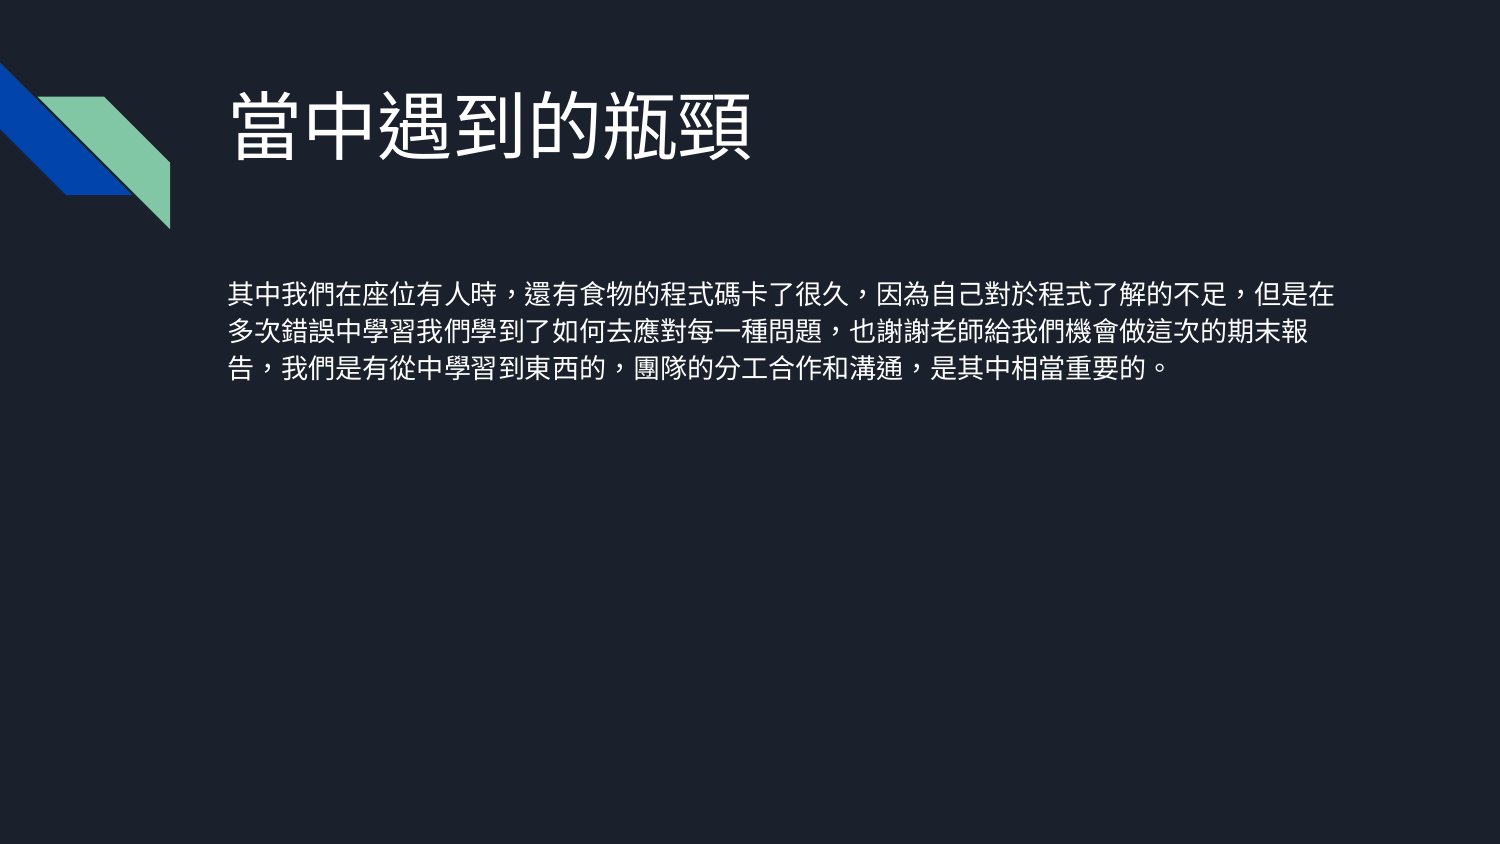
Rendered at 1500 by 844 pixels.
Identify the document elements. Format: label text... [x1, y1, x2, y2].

list 其中我們在座位有人時，還有食物的程式碼卡了很久，因為自己對於程式了解的不足，但是在多次錯誤中學習我們學到了如何去應對每一種問題，也謝謝老師給我們機會做這次的期末報告，我們是有從中學習到東西的，團隊的分工合作和溝通，是其中相當重要的。 [212, 257, 1368, 735]
title 當中遇到的瓶頸 [212, 64, 1368, 215]
